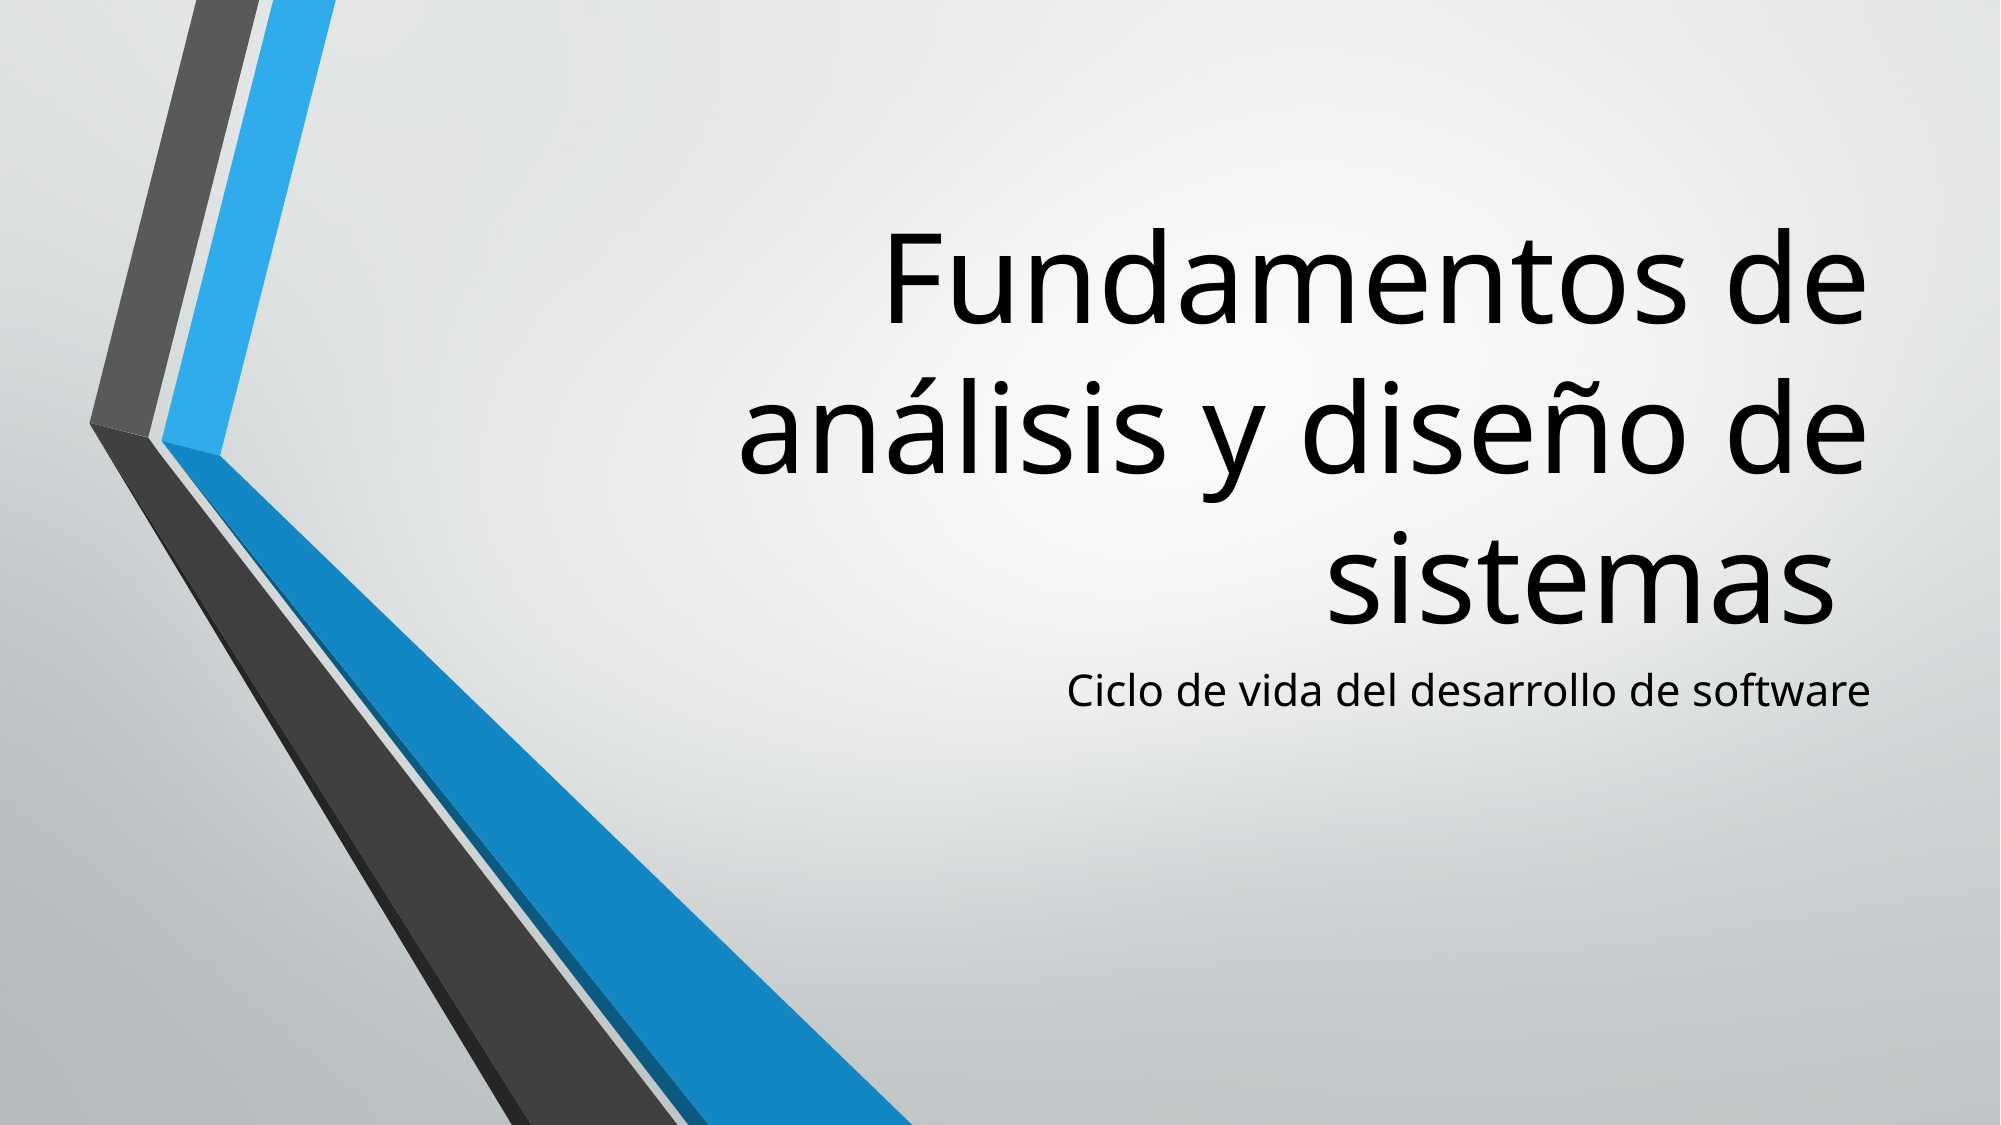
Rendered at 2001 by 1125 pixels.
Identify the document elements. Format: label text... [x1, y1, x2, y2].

subtitle Ciclo de vida del desarrollo de software [740, 655, 1887, 884]
title Fundamentos de análisis y diseño de sistemas [480, 226, 1887, 656]
